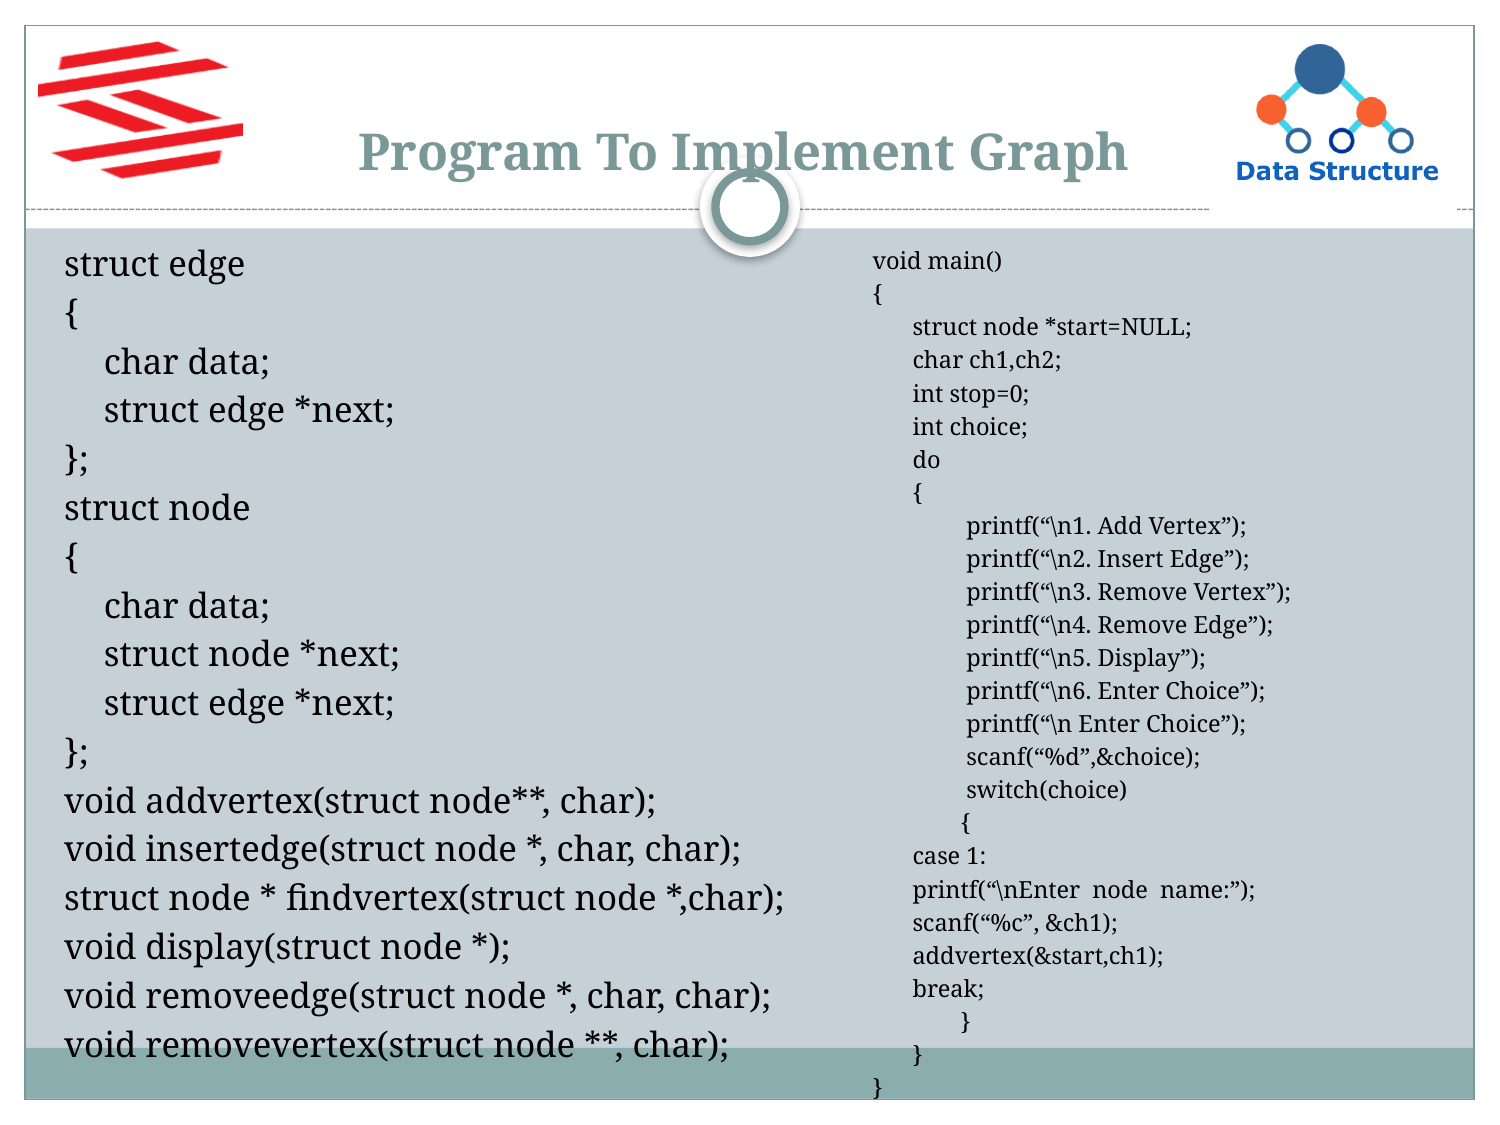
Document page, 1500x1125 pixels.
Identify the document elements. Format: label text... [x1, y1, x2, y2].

picture [37, 40, 243, 185]
text_box void main() { struct node *start=NULL; char ch1,ch2; int stop=0; int choice; do { printf(“\n1. Add Vertex”); printf(“\n2. Insert Edge”); printf(“\n3. Remove Vertex”); printf(“\n4. Remove Edge”); printf(“\n5. Display”); printf(“\n6. Enter Choice”); printf(“\n Enter Choice”); scanf(“%d”,&choice); switch(choice) { case 1: printf(“\nEnter node name:”); scanf(“%c”, &ch1); addvertex(&start,ch1); break; } } } [858, 238, 1500, 1125]
picture [1209, 34, 1457, 212]
list struct edge { char data; struct edge *next; }; struct node { char data; struct node *next; struct edge *next; }; void addvertex(struct node**, char); void insertedge(struct node *, char, char); struct node * findvertex(struct node *,char); void display(struct node *); void removeedge(struct node *, char, char); void removevertex(struct node **, char); [49, 234, 868, 1074]
title Program To Implement Graph [281, 82, 1203, 188]
